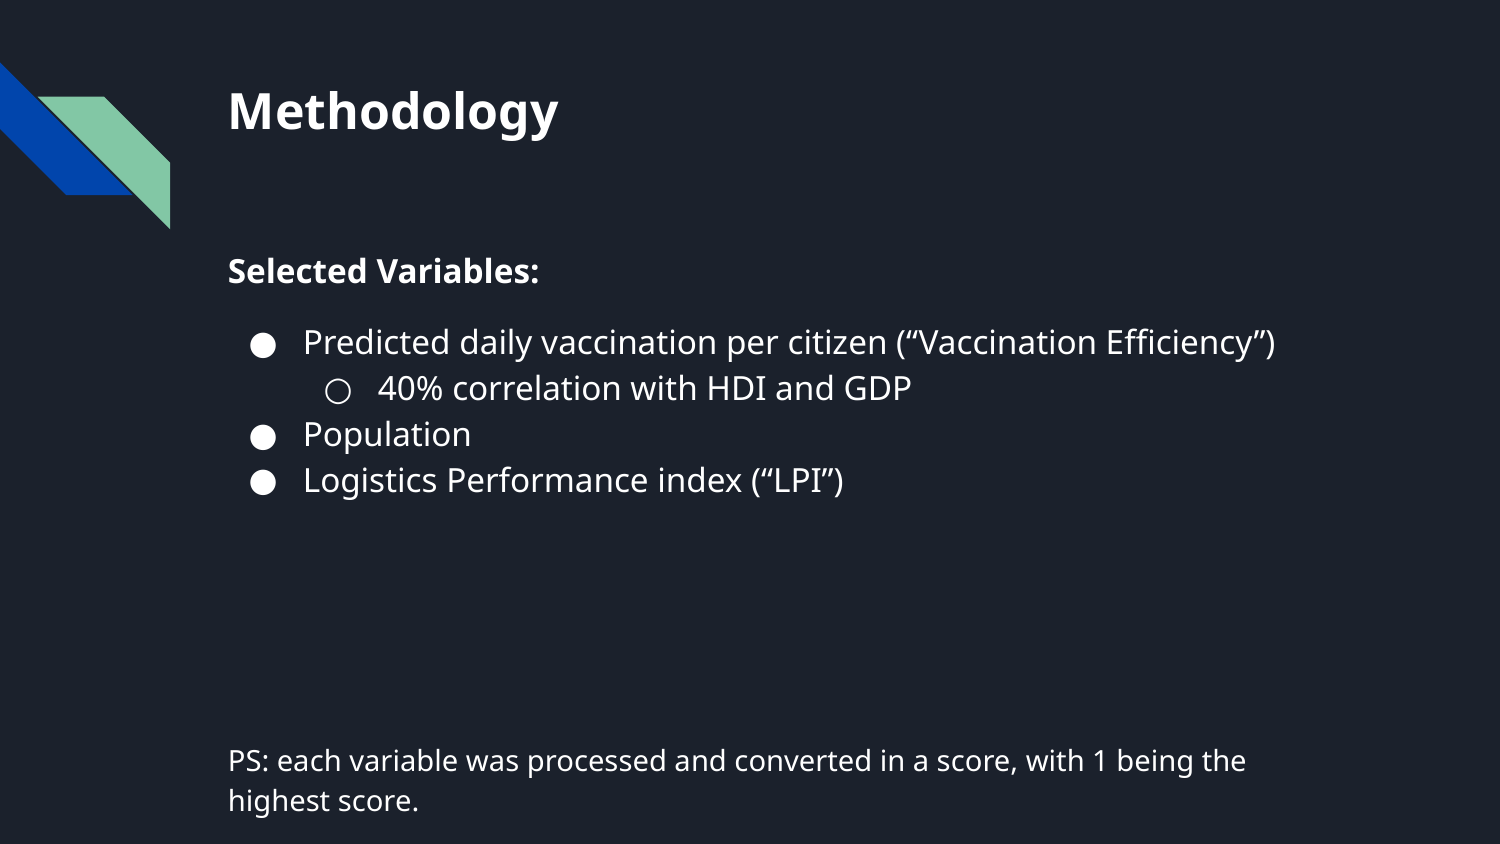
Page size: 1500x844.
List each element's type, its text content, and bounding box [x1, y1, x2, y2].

title Methodology [212, 64, 1368, 215]
list Selected Variables: Predicted daily vaccination per citizen (“Vaccination Efficiency”) 40% correlation with HDI and GDP Population Logistics Performance index (“LPI”) PS: each variable was processed and converted in a score, with 1 being the highest score. [212, 229, 1368, 576]
